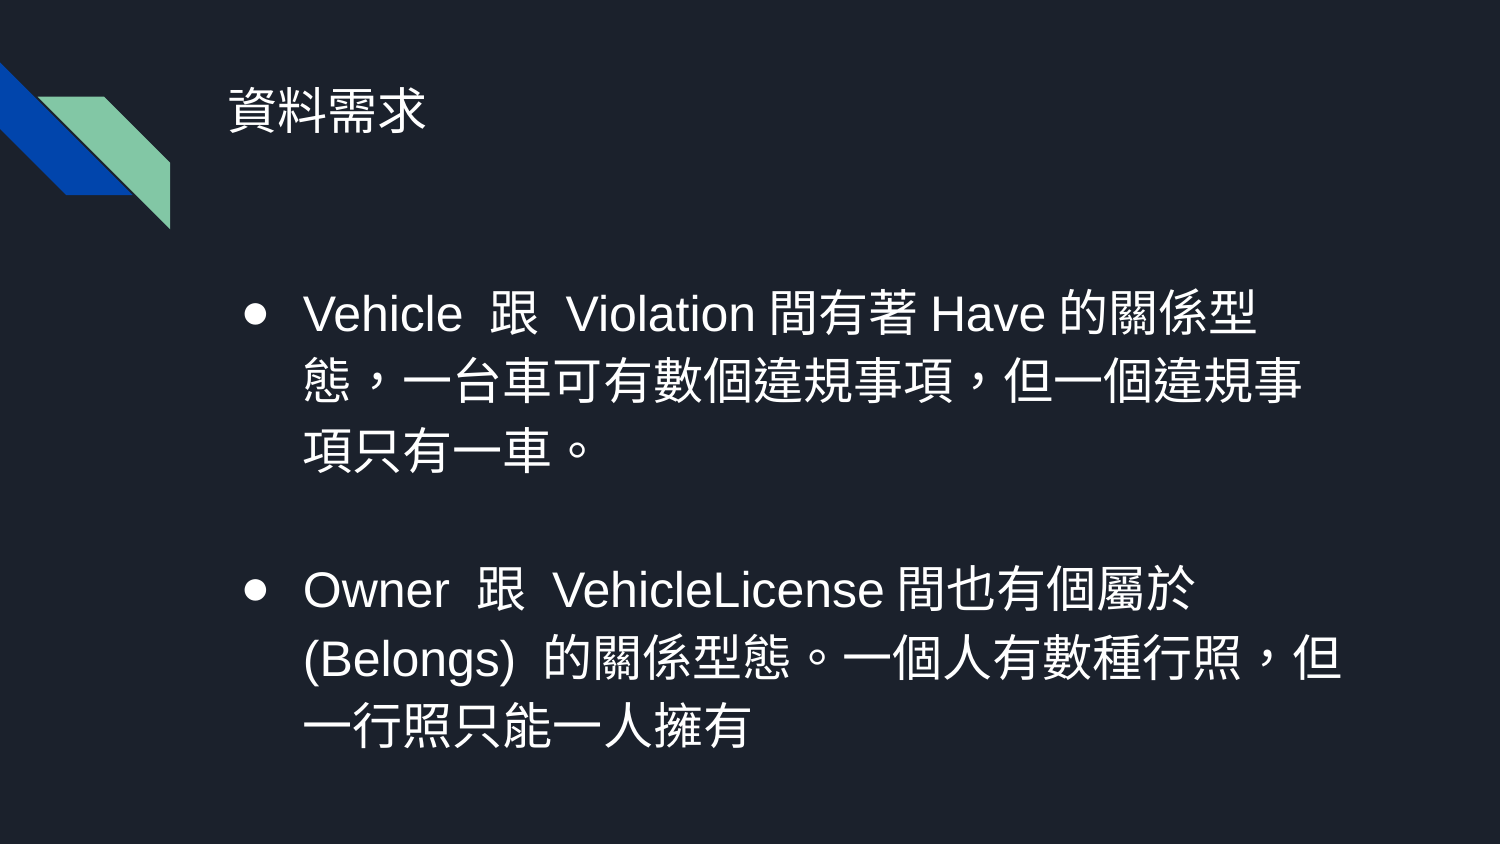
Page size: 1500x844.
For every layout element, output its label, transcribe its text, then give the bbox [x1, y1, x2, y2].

list Vehicle 跟 Violation間有著Have的關係型態，一台車可有數個違規事項，但一個違規事項只有一車。 Owner 跟 VehicleLicense間也有個屬於 (Belongs) 的關係型態。一個人有數種行照，但一行照只能一人擁有 [212, 257, 1368, 735]
title 資料需求 [212, 64, 1368, 215]
